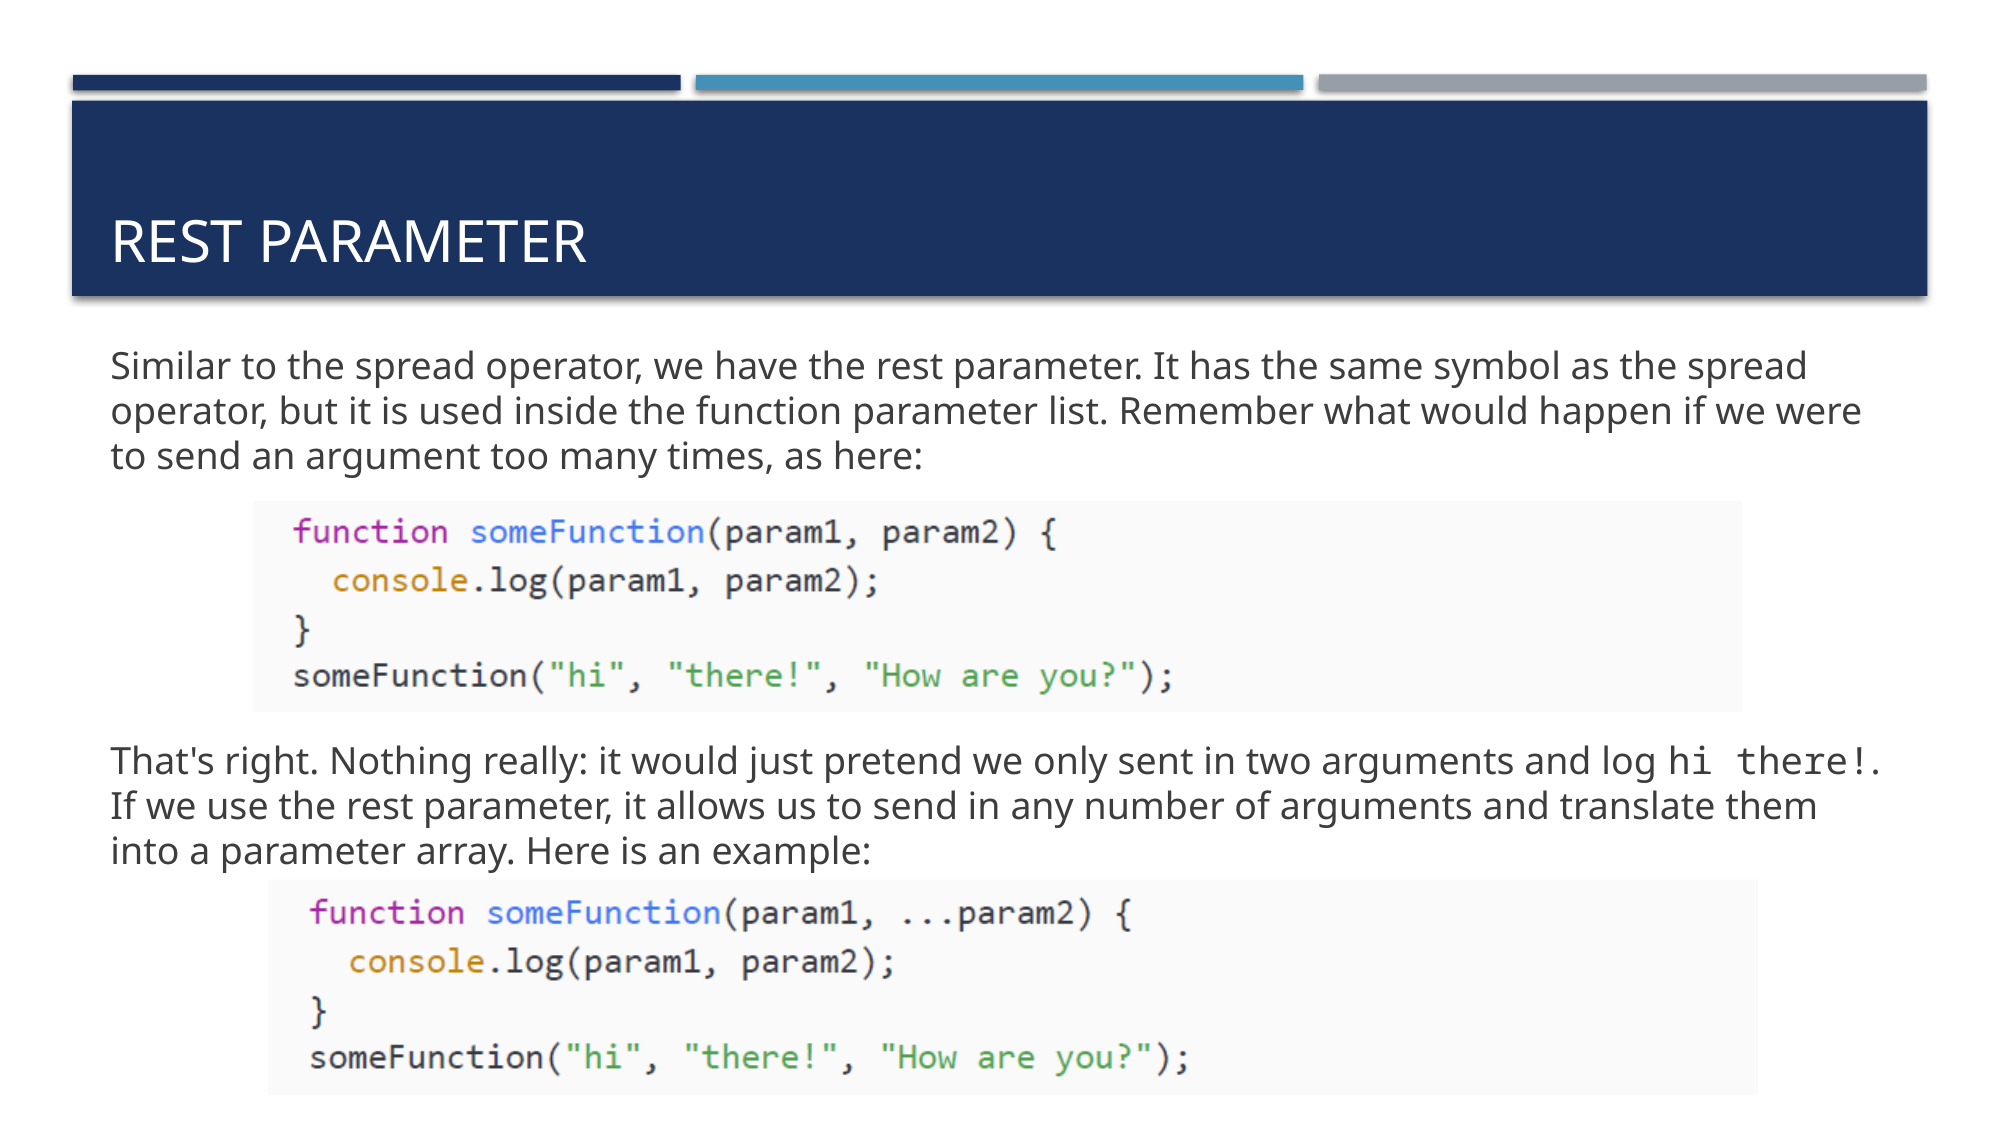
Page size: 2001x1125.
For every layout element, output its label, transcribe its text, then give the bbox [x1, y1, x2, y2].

picture [268, 877, 1759, 1097]
picture [253, 500, 1747, 713]
list Similar to the spread operator, we have the rest parameter. It has the same symbol as the spread operator, but it is used inside the function parameter list. Remember what would happen if we were to send an argument too many times, as here: That's right. Nothing really: it would just pretend we only sent in two arguments and log hi there!. If we use the rest parameter, it allows us to send in any number of arguments and translate them into a parameter array. Here is an example: [95, 316, 1905, 897]
title Rest parameter [95, 115, 1905, 282]
